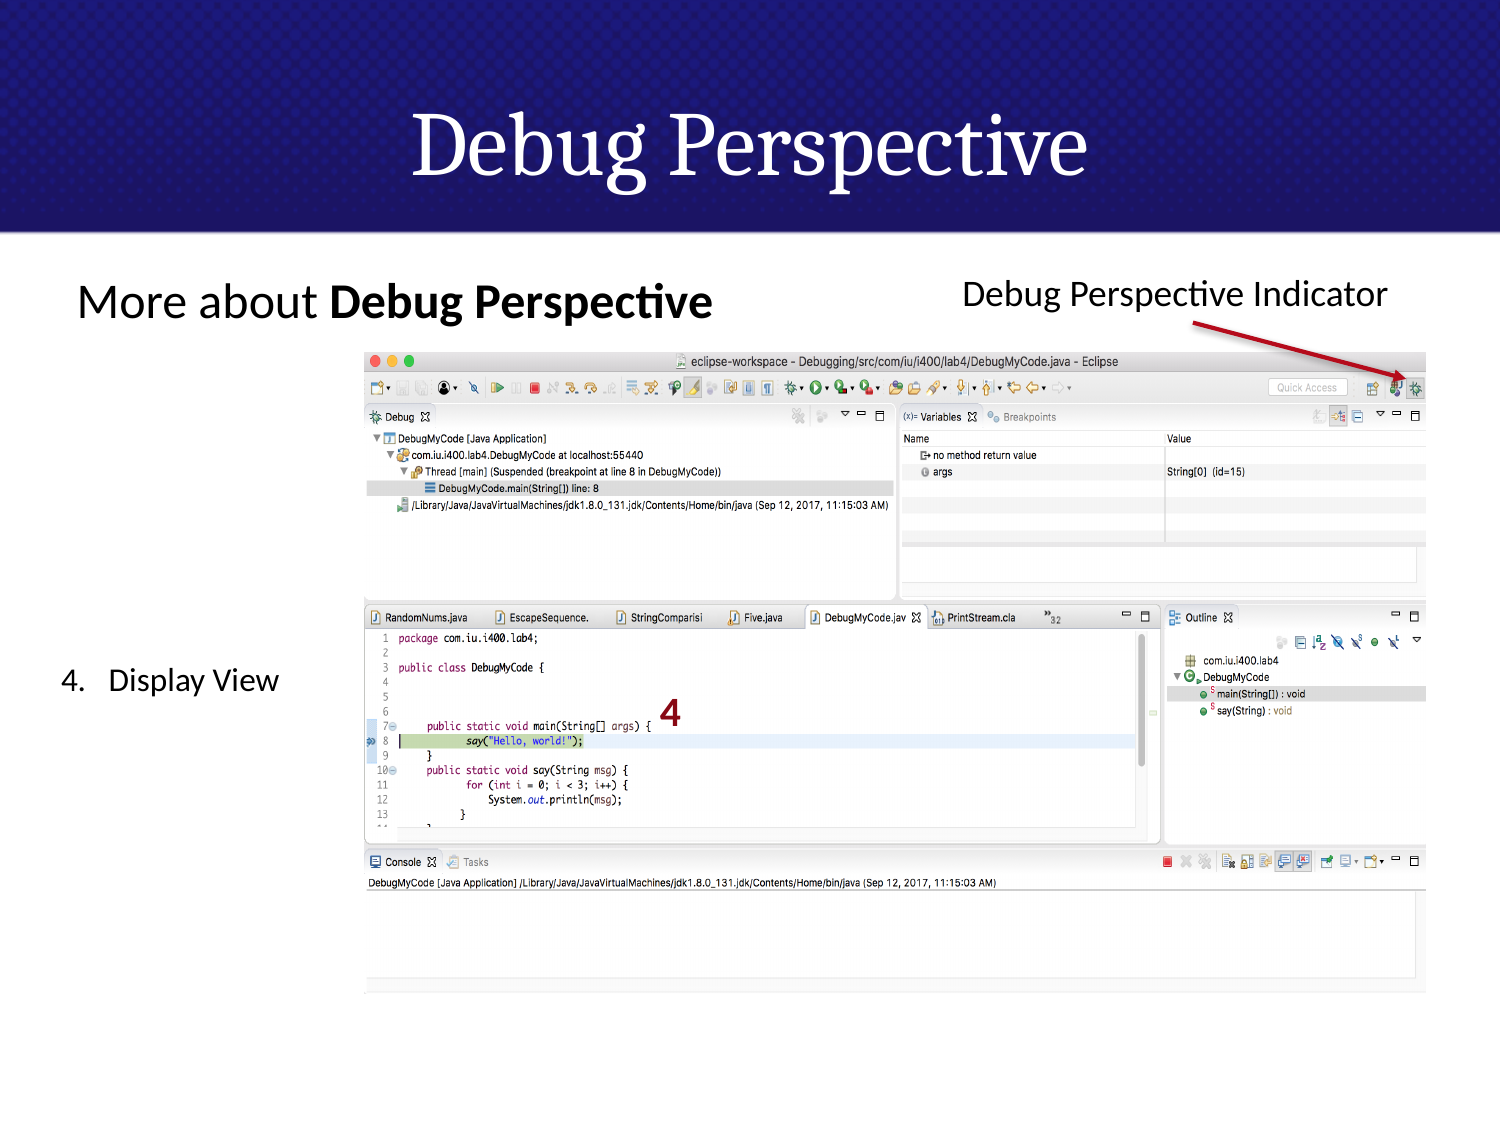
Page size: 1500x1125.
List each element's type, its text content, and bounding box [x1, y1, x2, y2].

picture [0, 0, 1500, 1125]
text_box More about Debug Perspective [61, 261, 729, 337]
title Debug Perspective [75, 45, 1425, 233]
text_box 4. Display View [46, 411, 295, 791]
text_box Debug Perspective Indicator [947, 261, 1404, 322]
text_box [1192, 322, 1407, 380]
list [363, 351, 1426, 995]
